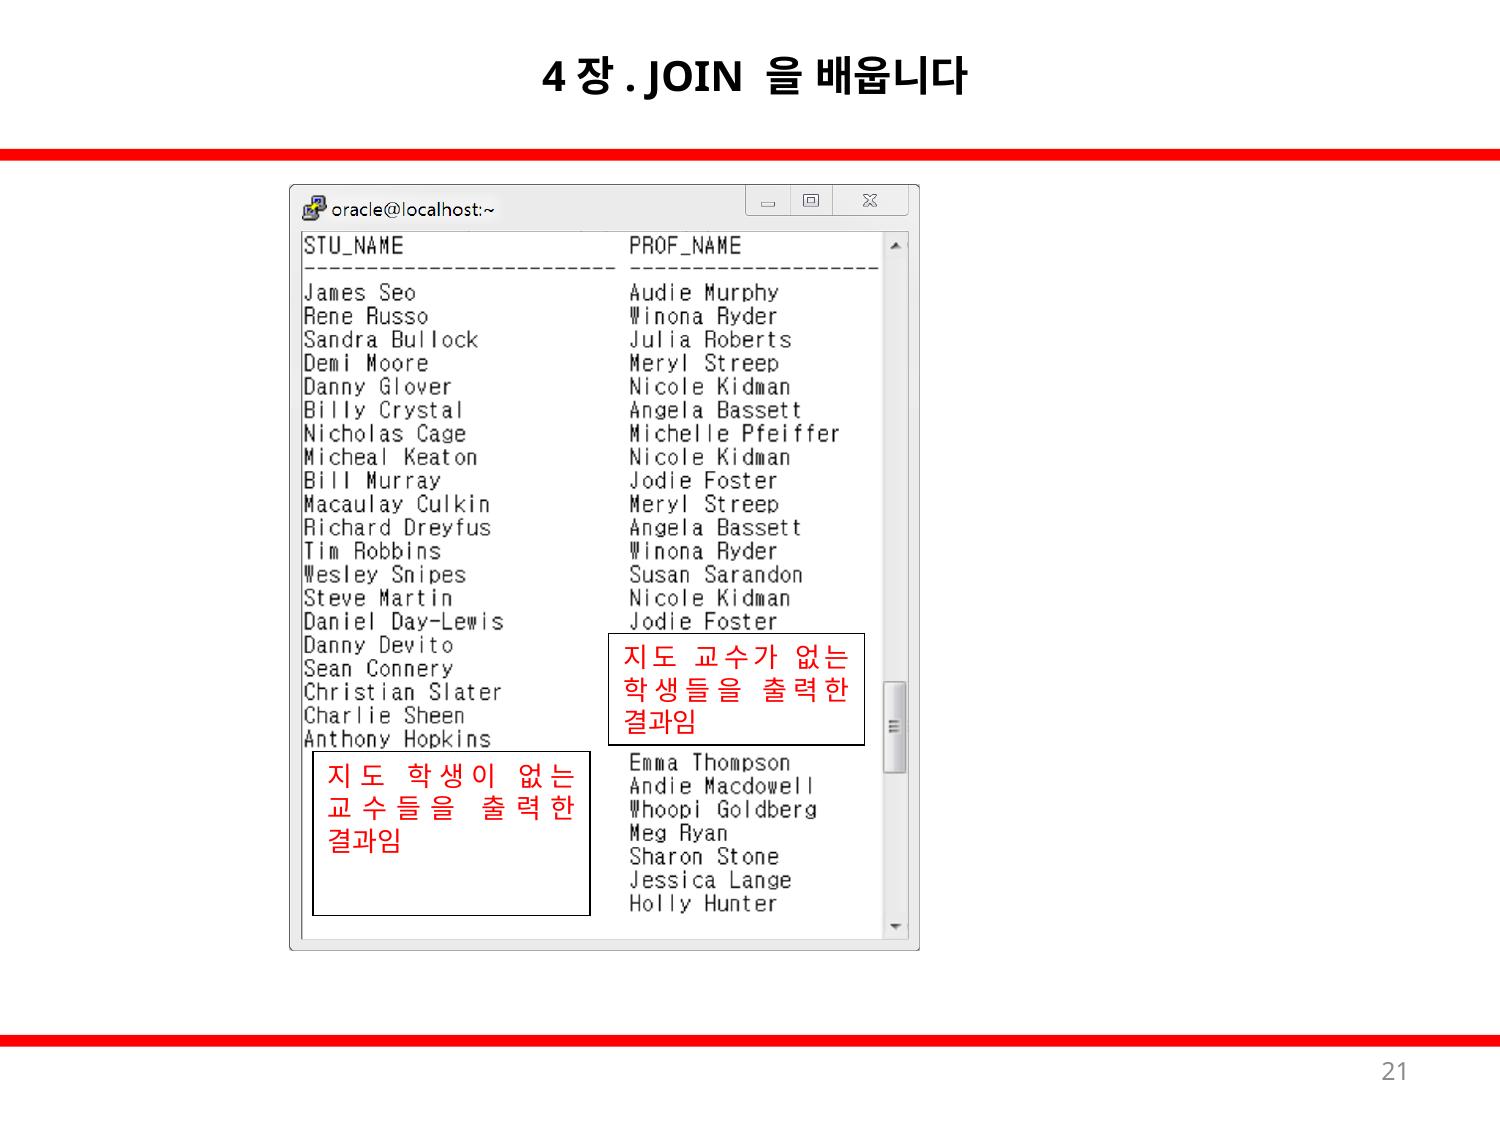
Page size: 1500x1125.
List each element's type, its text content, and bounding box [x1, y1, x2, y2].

text_box [0, 1033, 1500, 1049]
text_box [0, 147, 1500, 163]
slide_number 21 [1074, 1042, 1425, 1103]
text_box 4장. JOIN 을 배웁니다 [252, 0, 1260, 151]
picture [289, 184, 920, 951]
